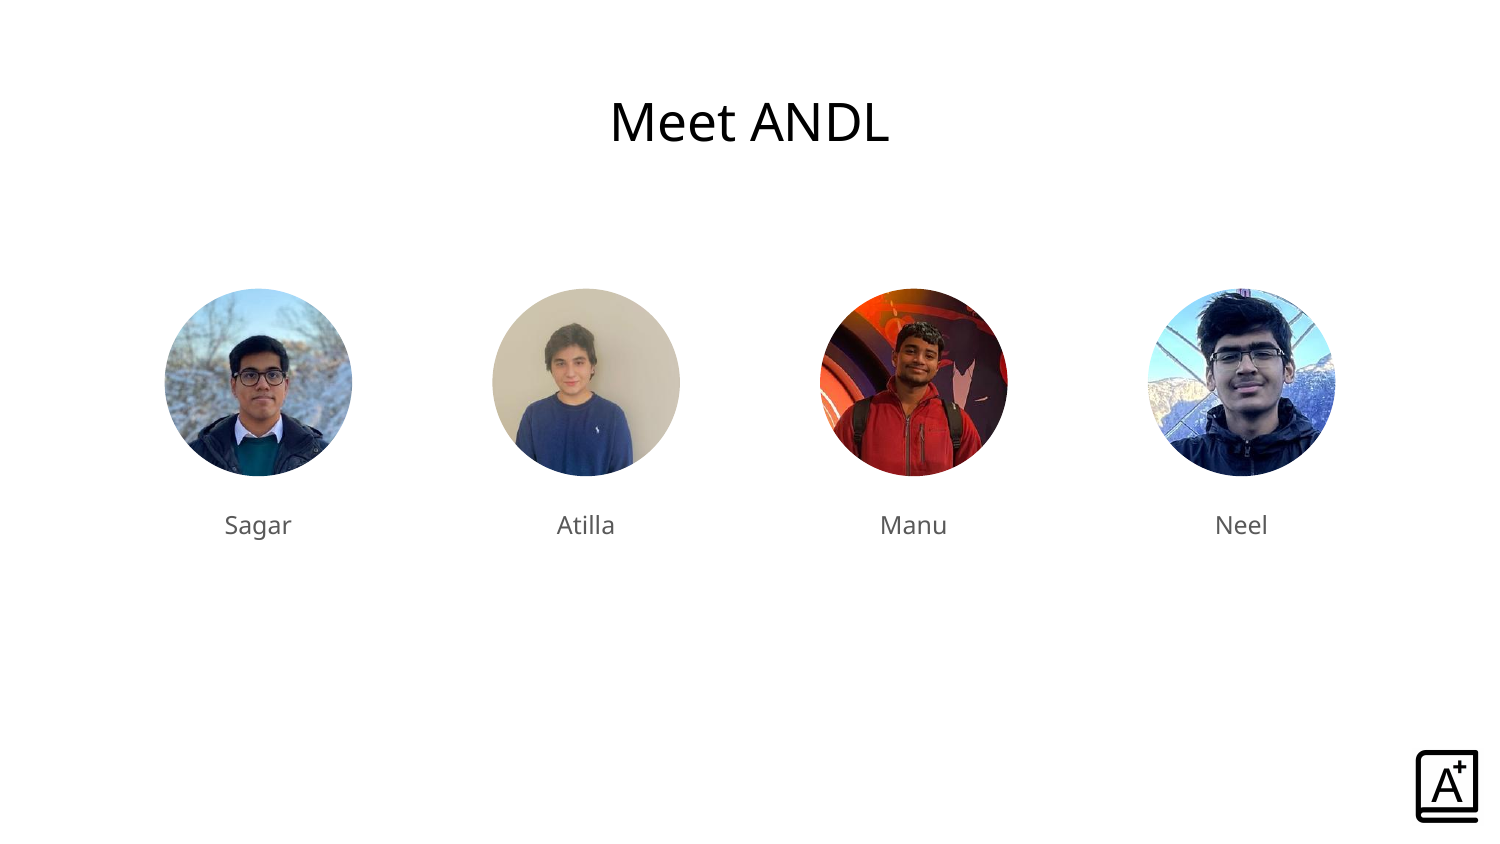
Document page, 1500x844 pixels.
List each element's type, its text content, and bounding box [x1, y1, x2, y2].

text_box Neel [1152, 494, 1331, 555]
picture [819, 288, 1008, 477]
text_box Atilla [497, 494, 676, 555]
picture [1412, 748, 1485, 826]
picture [492, 288, 681, 477]
picture [164, 288, 353, 477]
title Meet ANDL [51, 72, 1449, 167]
text_box Sagar [169, 494, 348, 555]
text_box Manu [824, 494, 1003, 555]
picture [1147, 288, 1336, 477]
